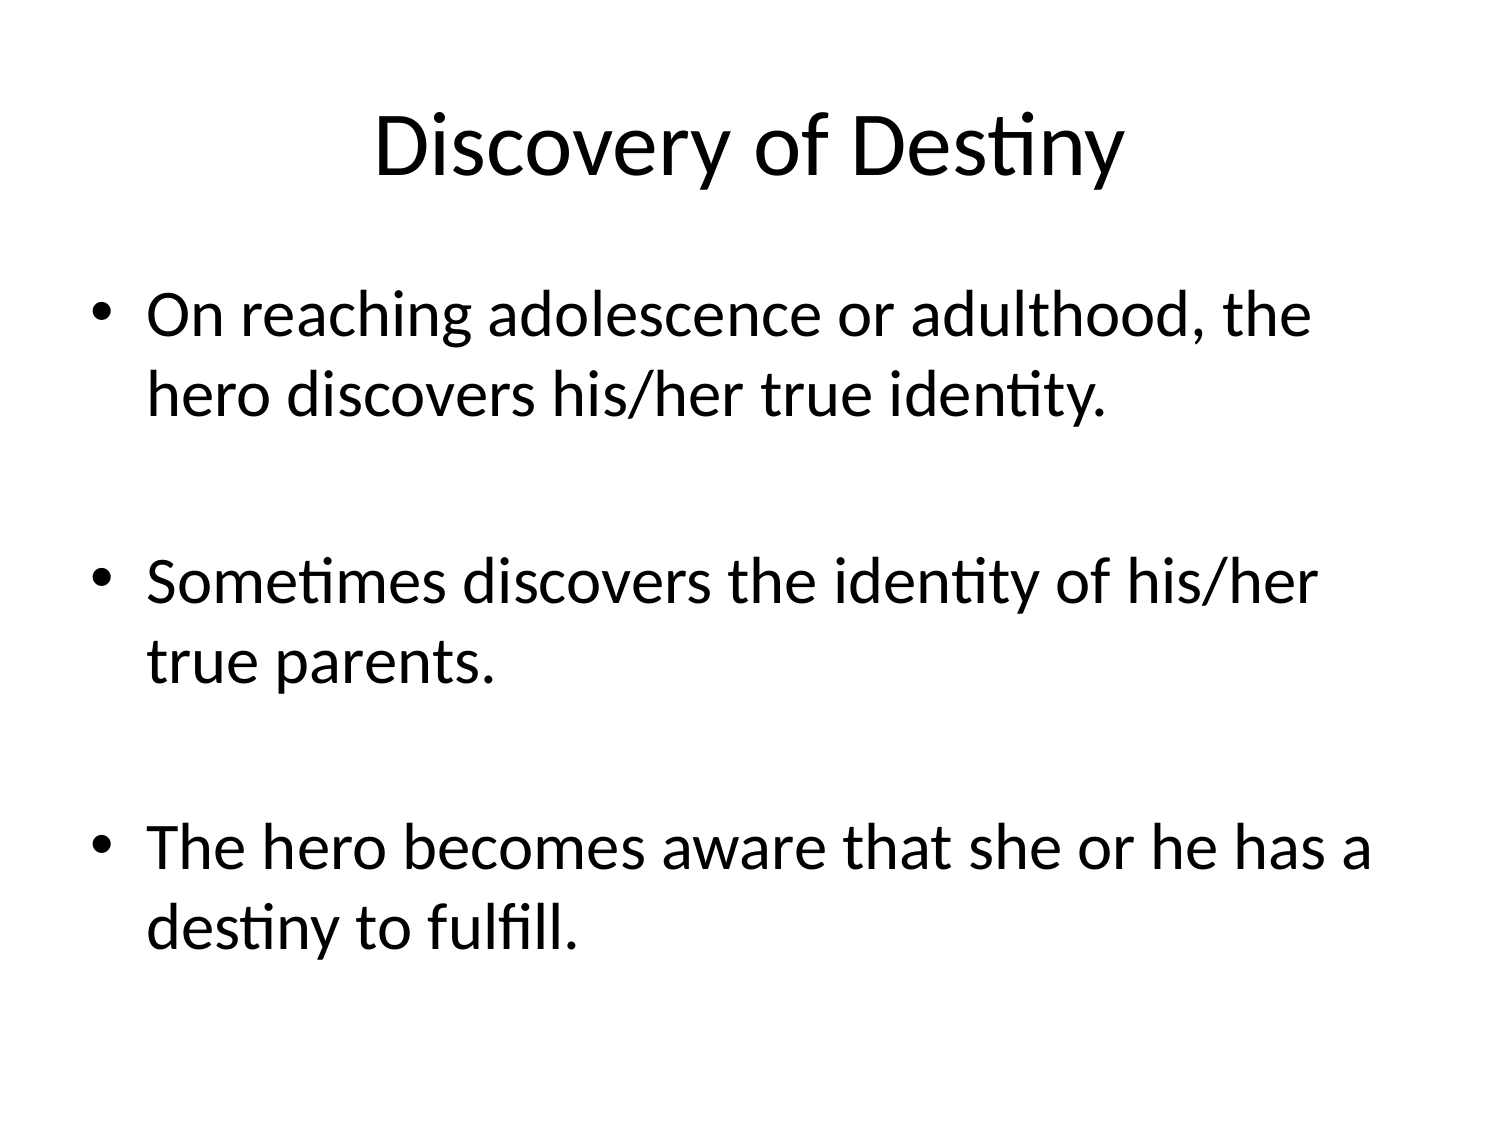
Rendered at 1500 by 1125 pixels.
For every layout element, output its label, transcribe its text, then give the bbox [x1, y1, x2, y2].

title Discovery of Destiny [75, 45, 1425, 233]
list On reaching adolescence or adulthood, the hero discovers his/her true identity. Sometimes discovers the identity of his/her true parents. The hero becomes aware that she or he has a destiny to fulfill. [75, 262, 1425, 1005]
